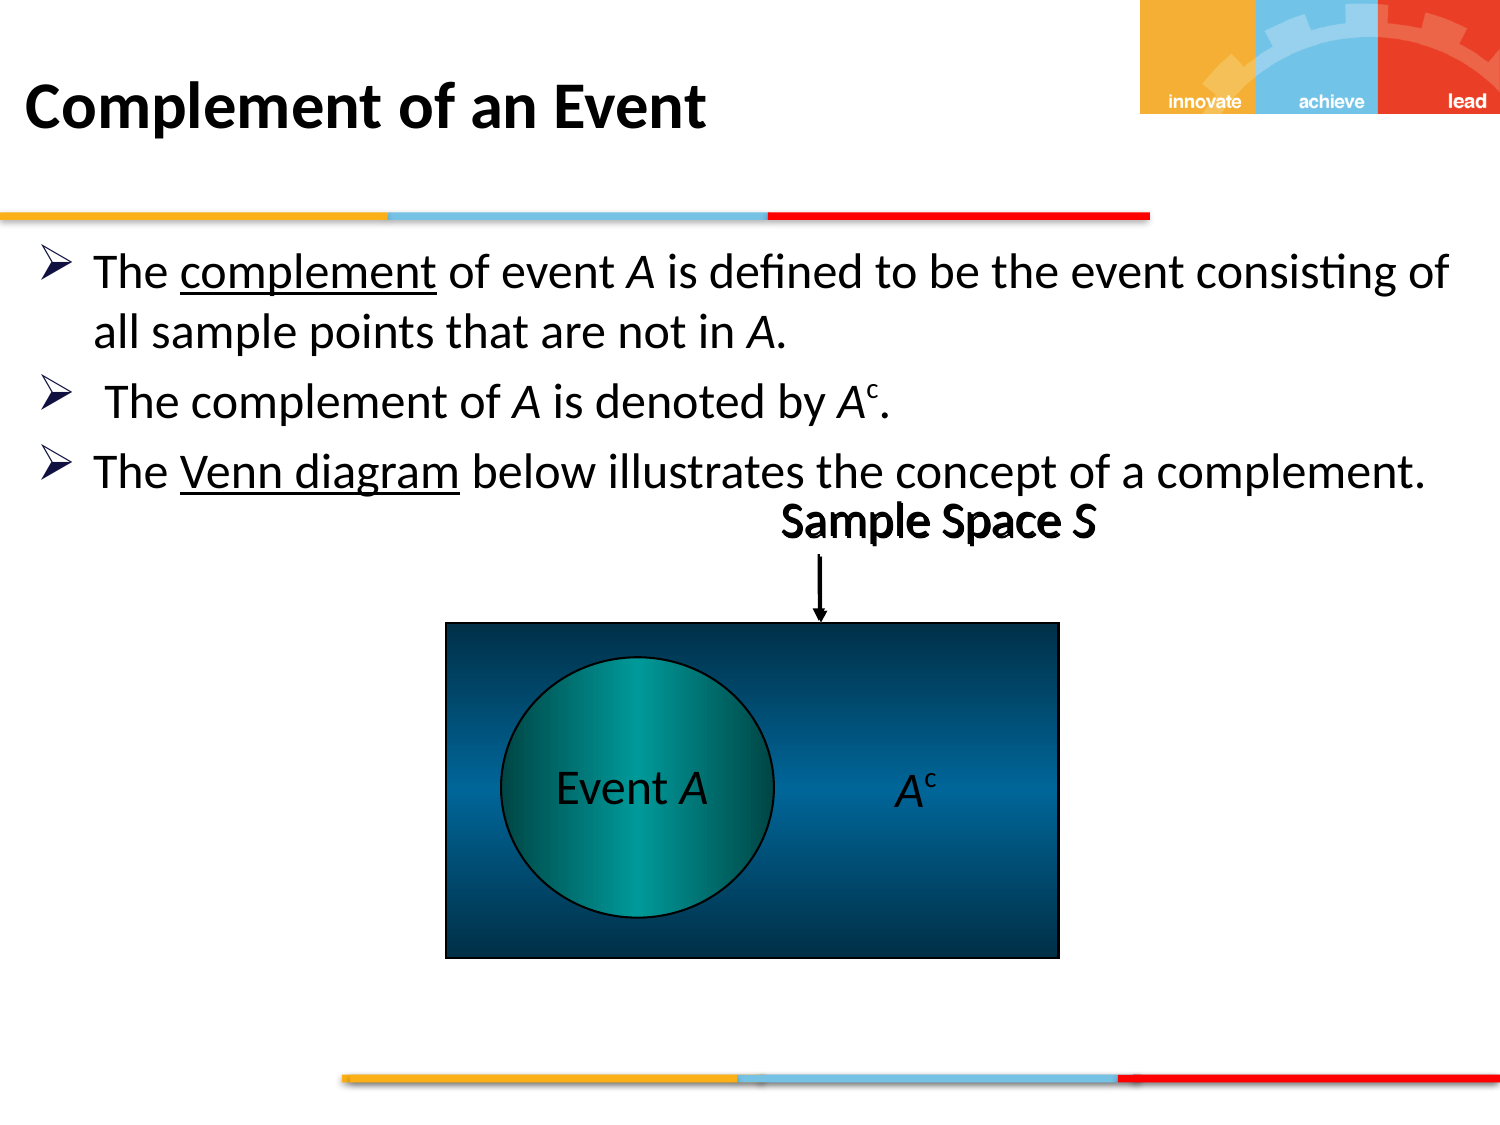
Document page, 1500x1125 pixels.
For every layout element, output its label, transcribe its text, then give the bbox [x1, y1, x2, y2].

text_box Sample Space S [765, 478, 1110, 554]
list The complement of event A is defined to be the event consisting of all sample points that are not in A. The complement of A is denoted by Ac. The Venn diagram below illustrates the concept of a complement. [24, 232, 1475, 1038]
picture [1140, 0, 1500, 114]
text_box Event A [540, 747, 724, 823]
title Complement of an Event [10, 4, 1125, 200]
text_box [501, 657, 774, 918]
text_box Ac [880, 750, 952, 826]
text_box [812, 554, 826, 621]
text_box [446, 622, 1059, 958]
